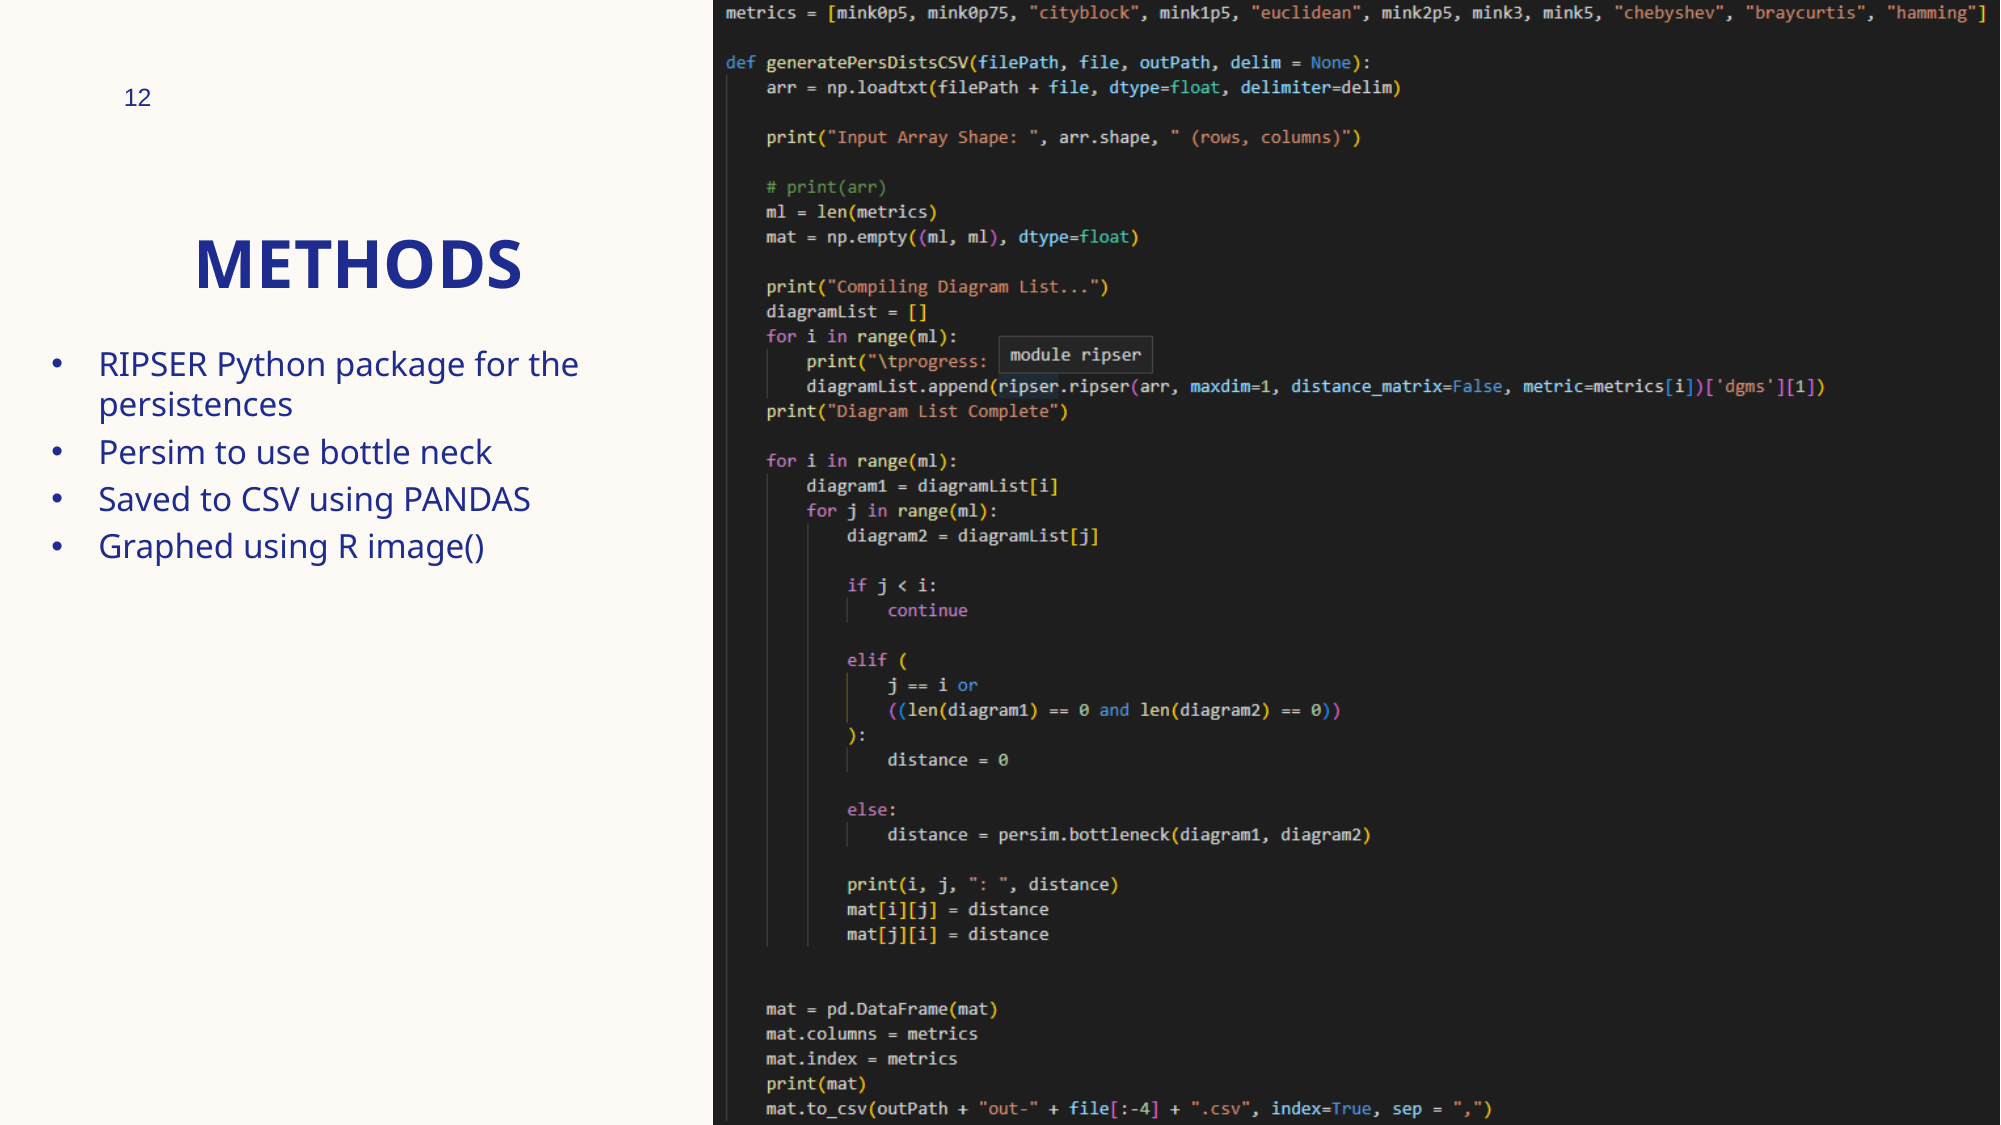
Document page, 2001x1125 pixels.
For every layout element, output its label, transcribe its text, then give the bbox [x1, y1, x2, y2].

title Methods [36, 46, 682, 310]
picture [713, 0, 2000, 1125]
list RIPSER Python package for the persistences Persim to use bottle neck Saved to CSV using PANDAS Graphed using R image() [36, 336, 682, 962]
slide_number 12 [56, 74, 219, 119]
